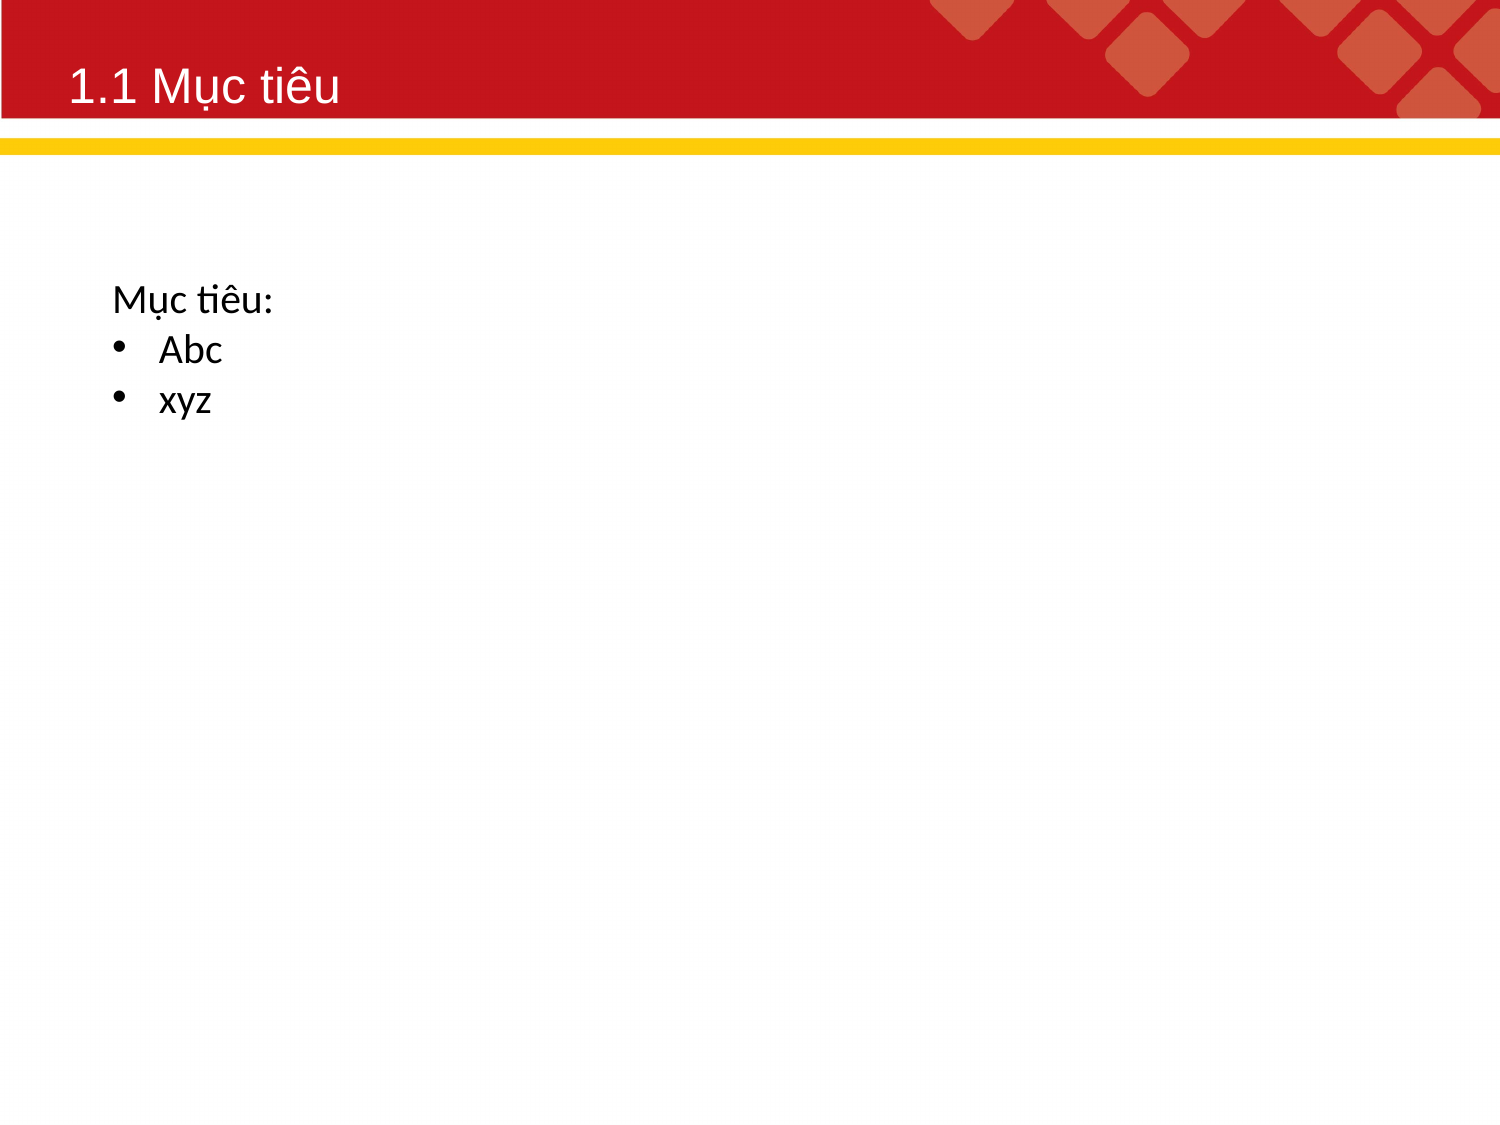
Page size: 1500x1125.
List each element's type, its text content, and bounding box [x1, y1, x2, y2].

text_box Mục tiêu: Abc xyz [97, 264, 290, 429]
picture [0, 0, 1500, 1125]
text_box 1.1 Mục tiêu [53, 45, 804, 121]
